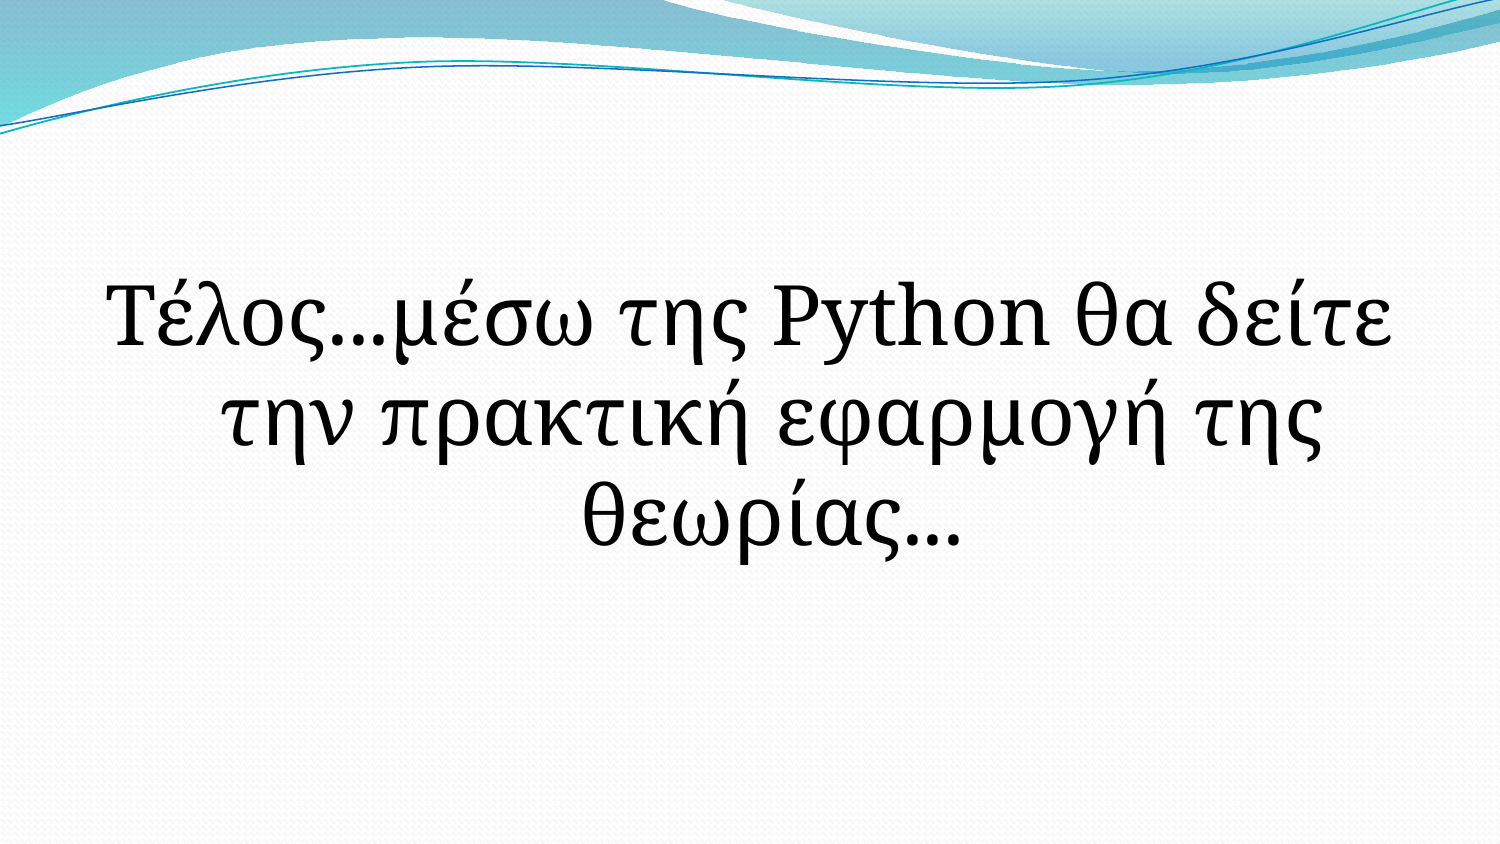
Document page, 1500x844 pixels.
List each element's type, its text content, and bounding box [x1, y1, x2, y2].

list Τέλος...μέσω της Python θα δείτε την πρακτική εφαρμογή της θεωρίας... [75, 202, 1425, 622]
